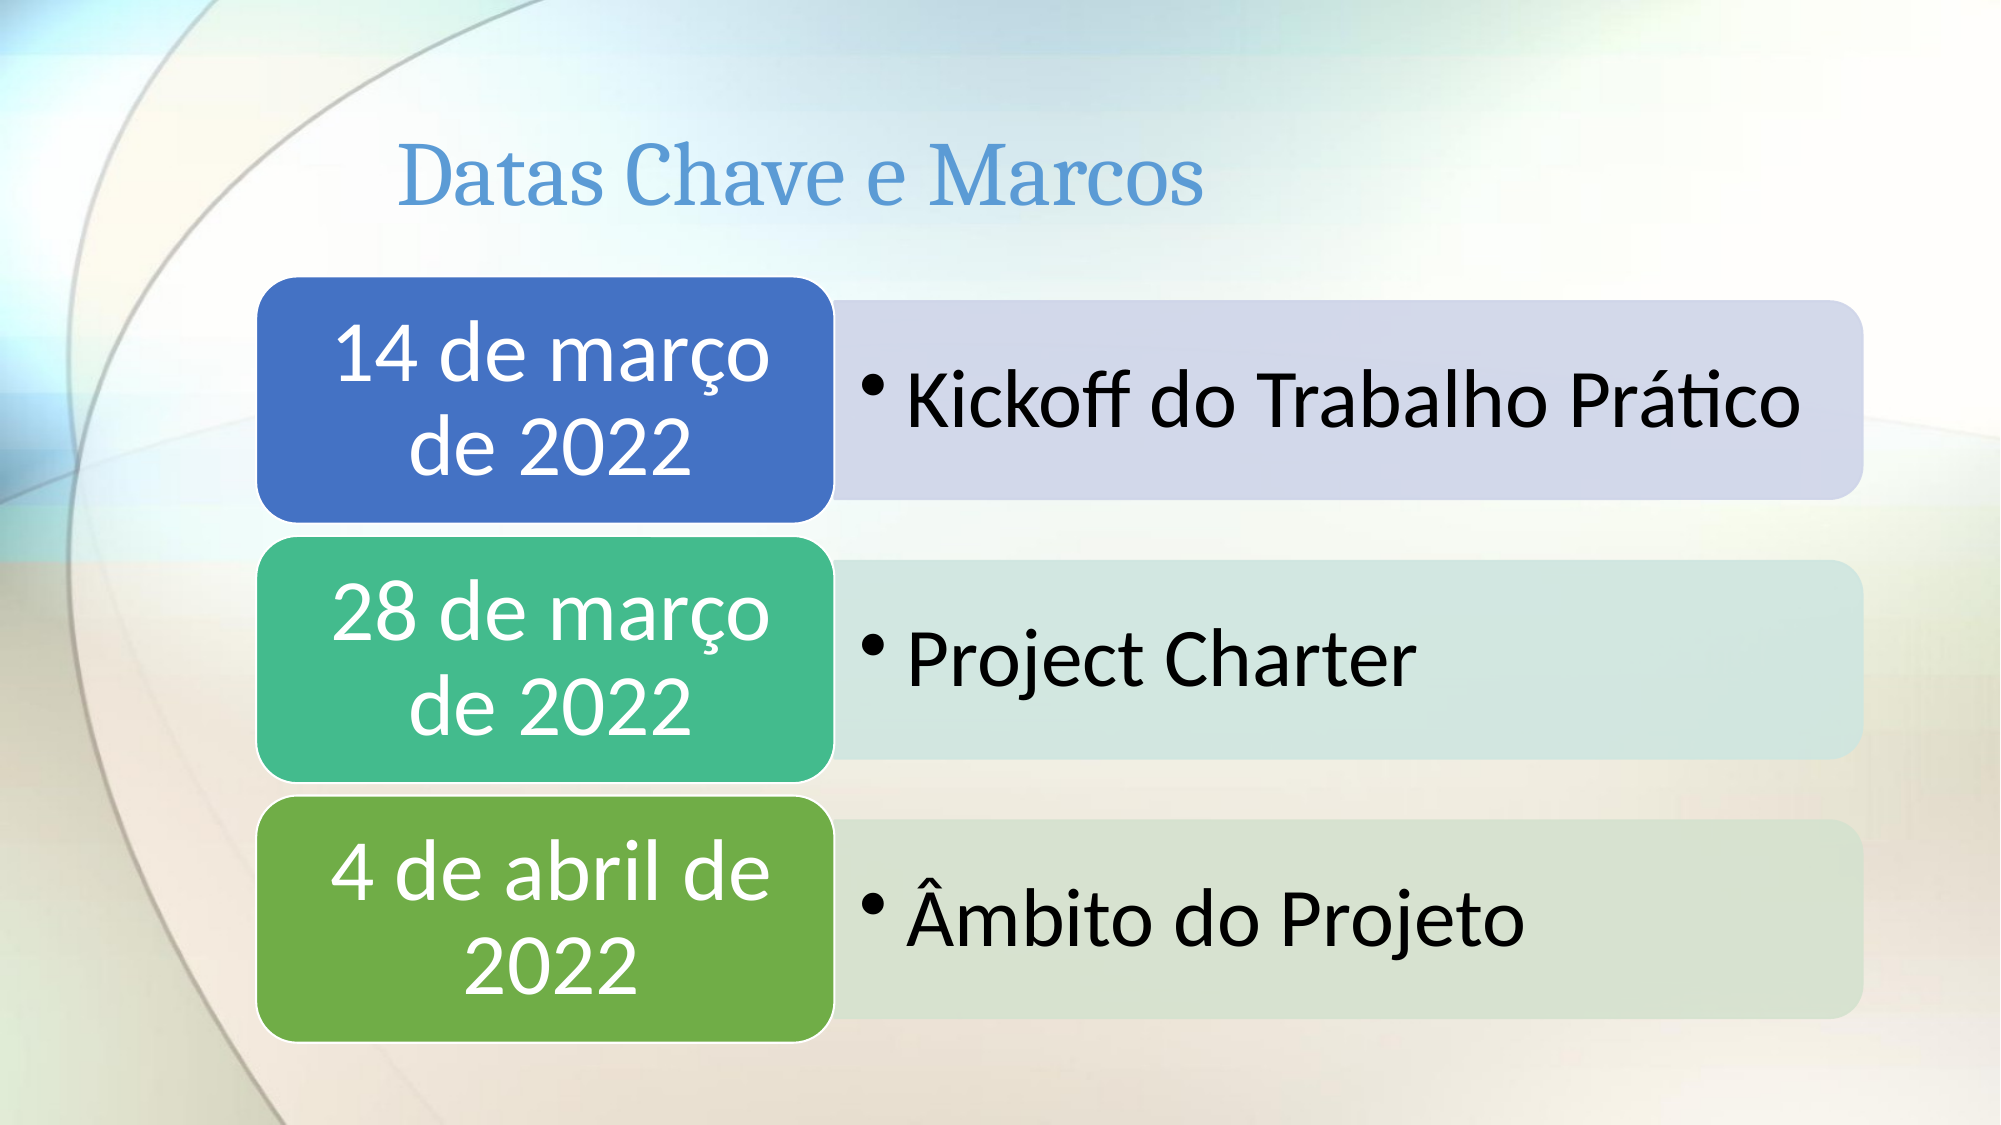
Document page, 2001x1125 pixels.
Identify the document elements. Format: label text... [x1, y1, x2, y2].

title Datas Chave e Marcos [381, 59, 1863, 266]
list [255, 275, 1863, 1044]
picture [0, 0, 2001, 1125]
